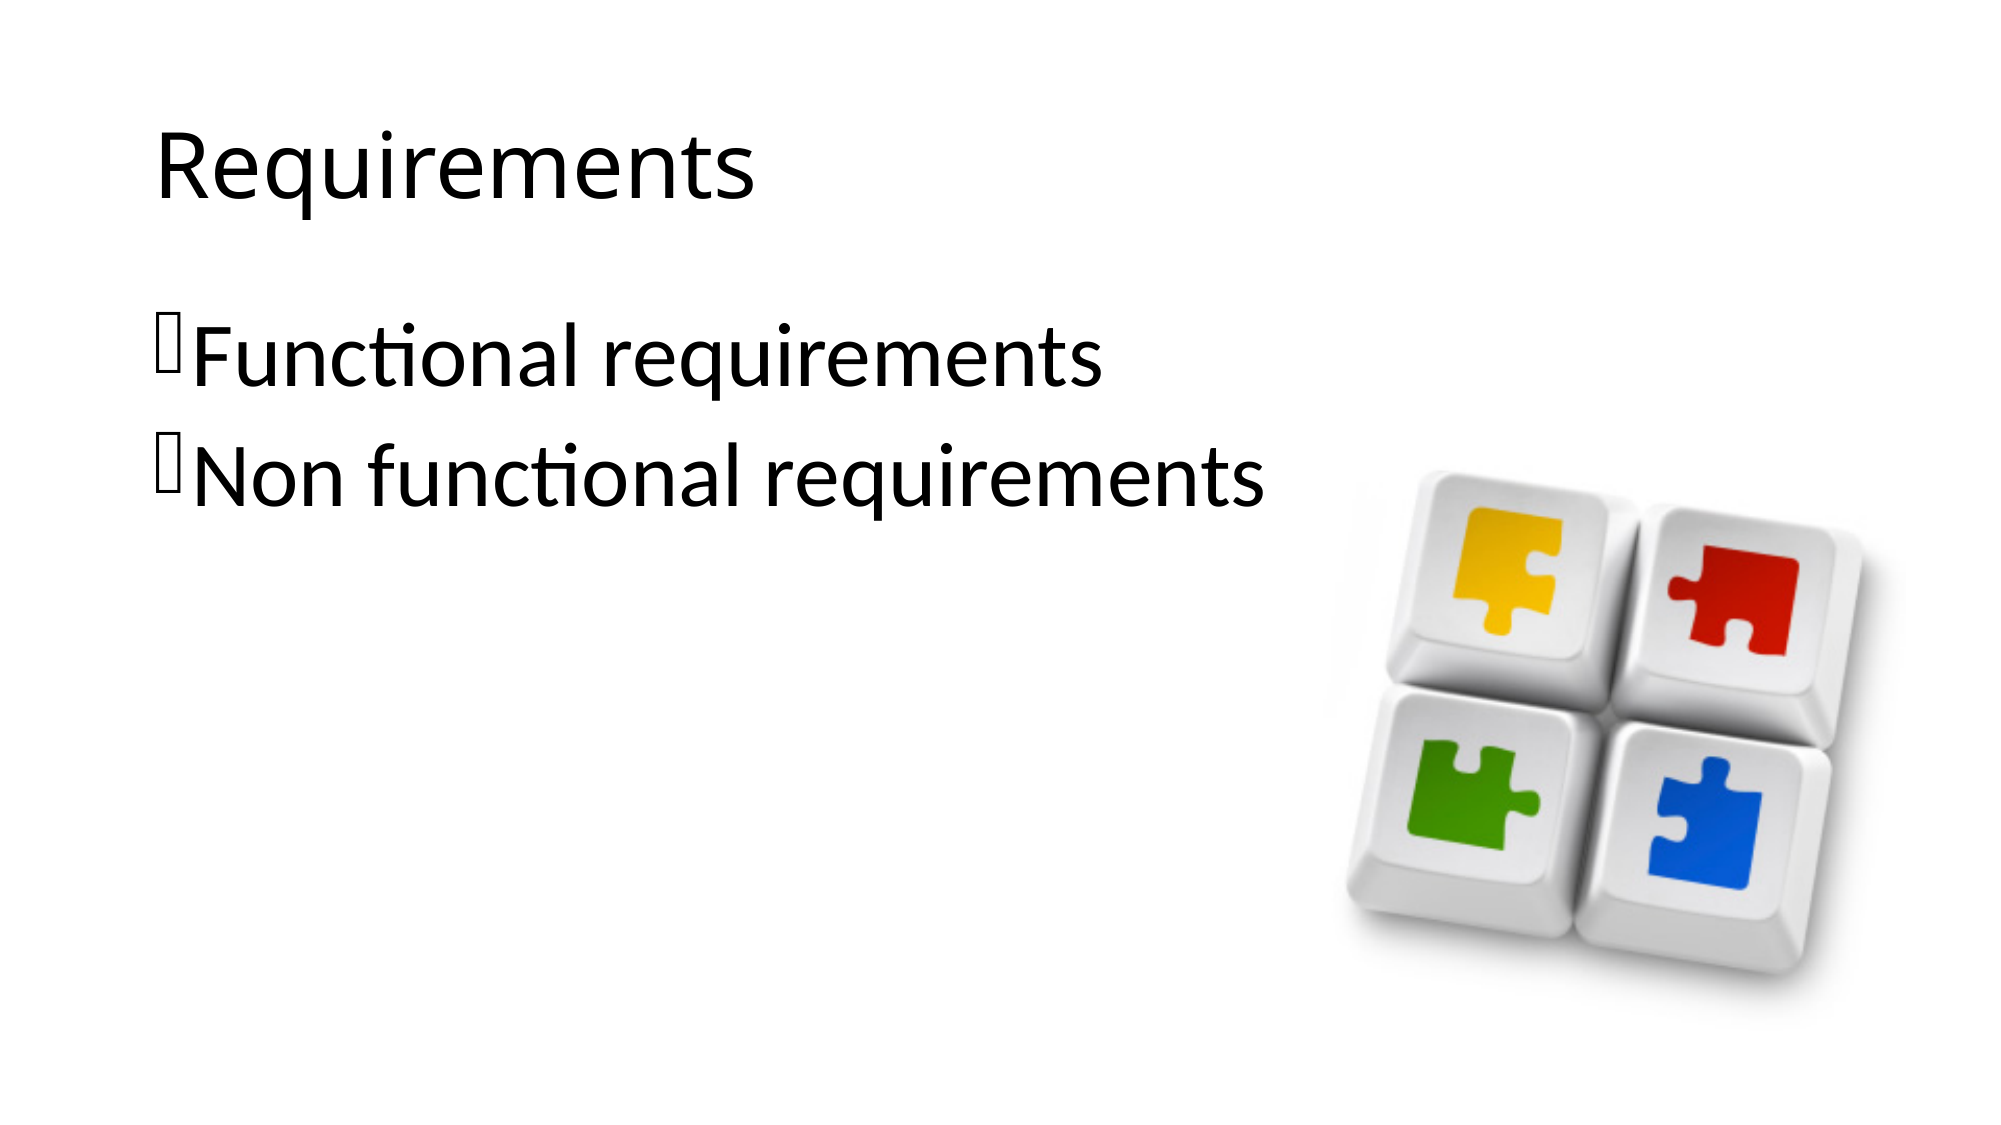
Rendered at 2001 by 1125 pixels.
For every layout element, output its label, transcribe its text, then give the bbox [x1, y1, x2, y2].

title Requirements [138, 60, 1864, 278]
picture [1316, 350, 1906, 1037]
list Functional requirements Non functional requirements [138, 299, 1864, 1014]
